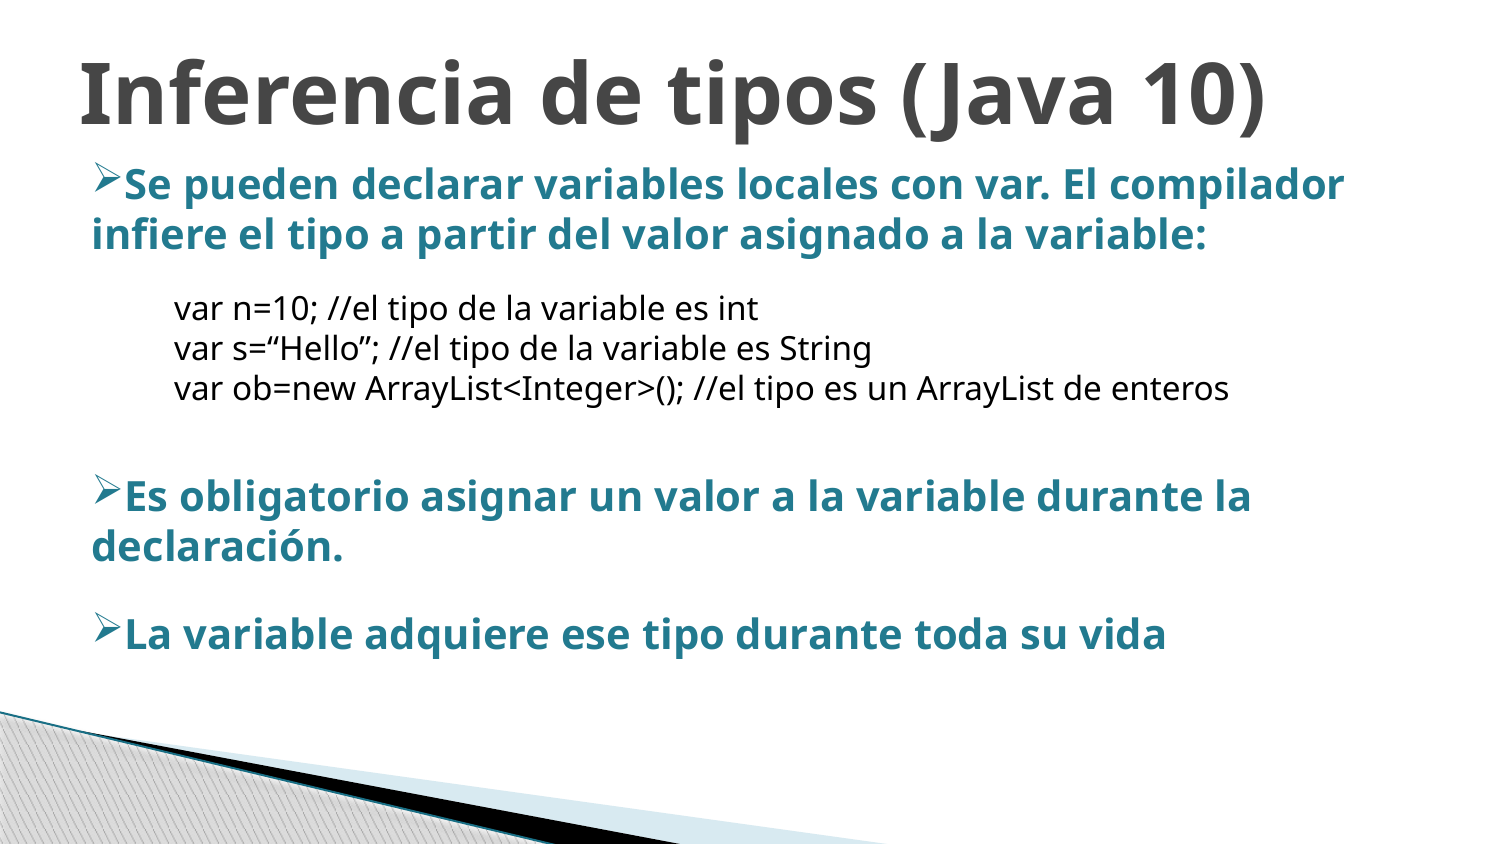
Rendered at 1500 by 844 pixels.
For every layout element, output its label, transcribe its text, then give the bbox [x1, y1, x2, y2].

text_box Se pueden declarar variables locales con var. El compilador infiere el tipo a partir del valor asignado a la variable: Es obligatorio asignar un valor a la variable durante la declaración. La variable adquiere ese tipo durante toda su vida [76, 150, 1471, 532]
text_box Inferencia de tipos (Java 10) [64, 32, 1424, 165]
text_box var n=10; //el tipo de la variable es int var s=“Hello”; //el tipo de la variable es String var ob=new ArrayList<Integer>(); //el tipo es un ArrayList de enteros [159, 280, 1459, 455]
